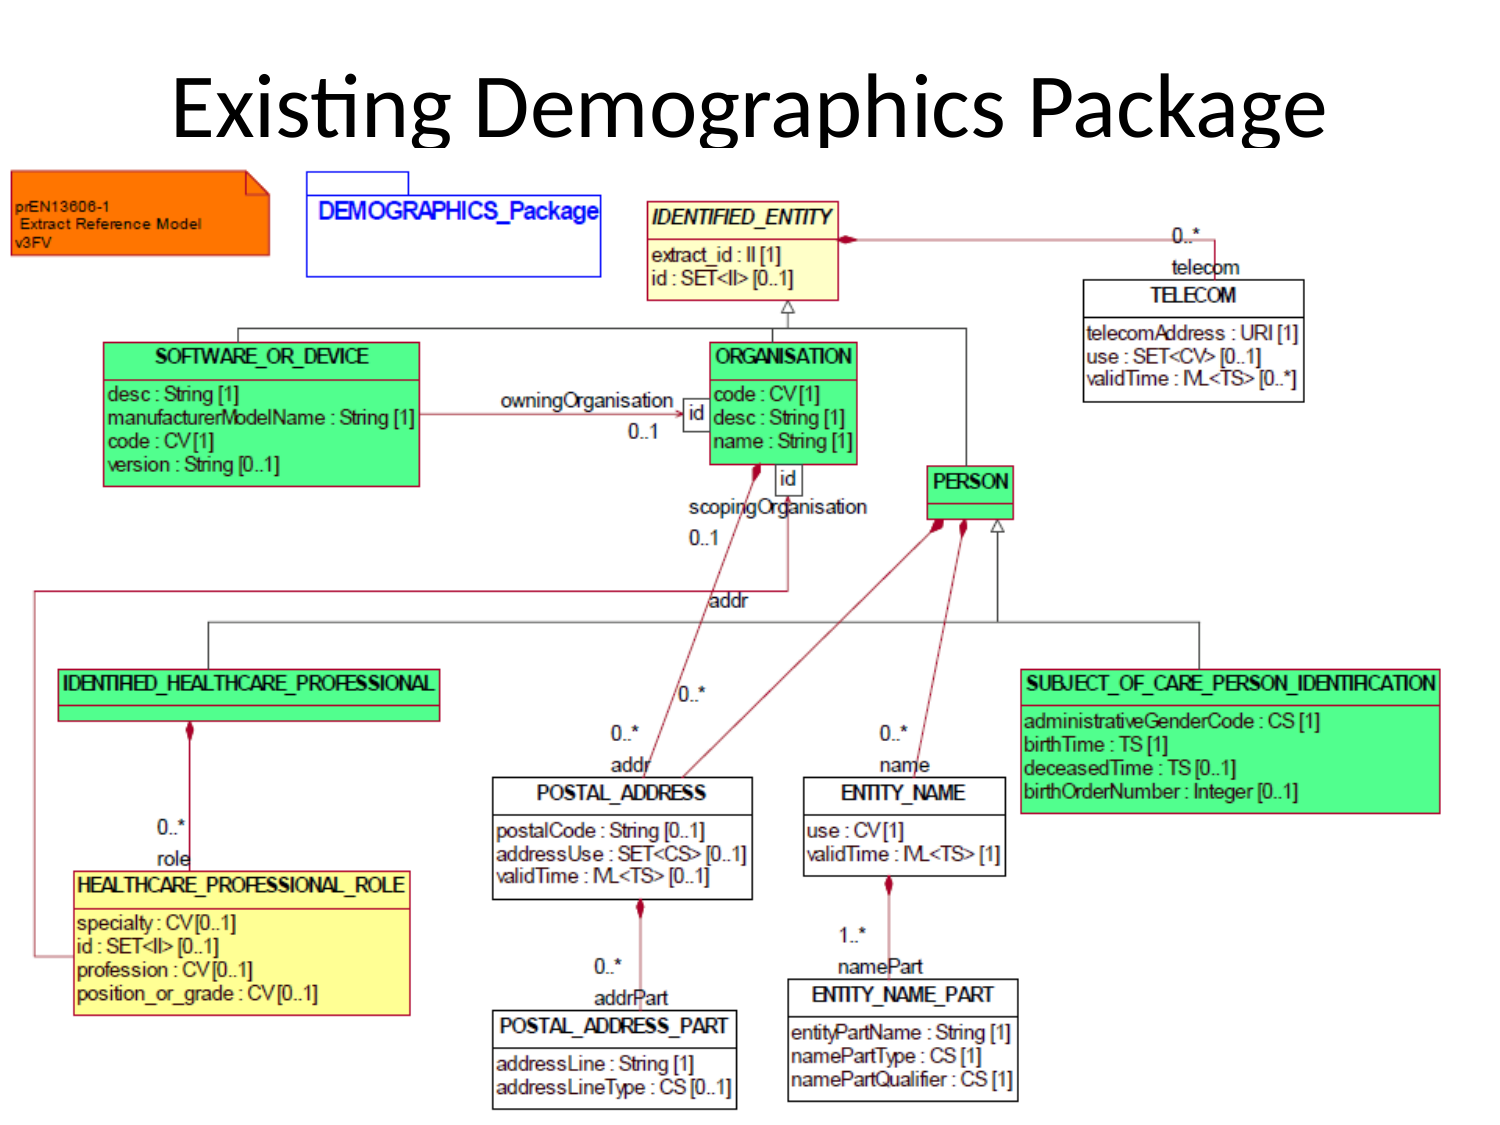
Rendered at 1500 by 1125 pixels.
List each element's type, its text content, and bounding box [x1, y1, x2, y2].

title Existing Demographics Package [75, 7, 1425, 147]
picture [0, 148, 1455, 1118]
